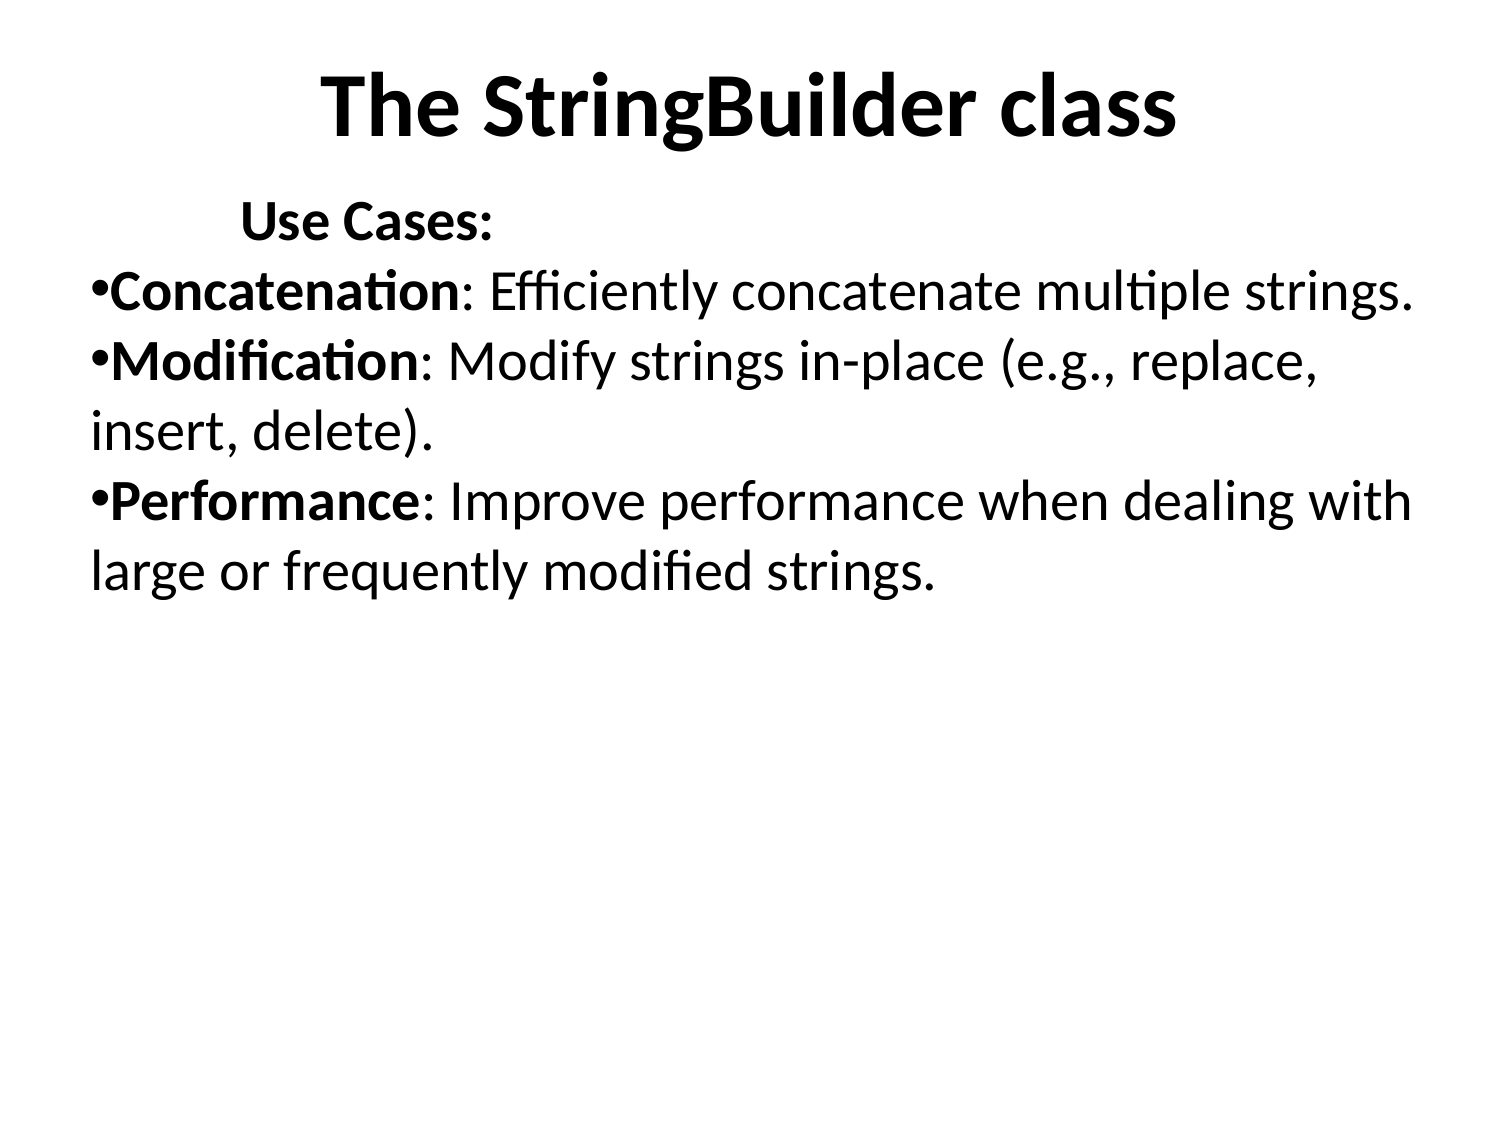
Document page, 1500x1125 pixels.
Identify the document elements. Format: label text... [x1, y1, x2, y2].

title The StringBuilder class [0, 24, 1500, 175]
text_box Use Cases: Concatenation: Efficiently concatenate multiple strings. Modification: Modify strings in-place (e.g., replace, insert, delete). Performance: Improve performance when dealing with large or frequently modified strings. [75, 174, 1450, 1050]
